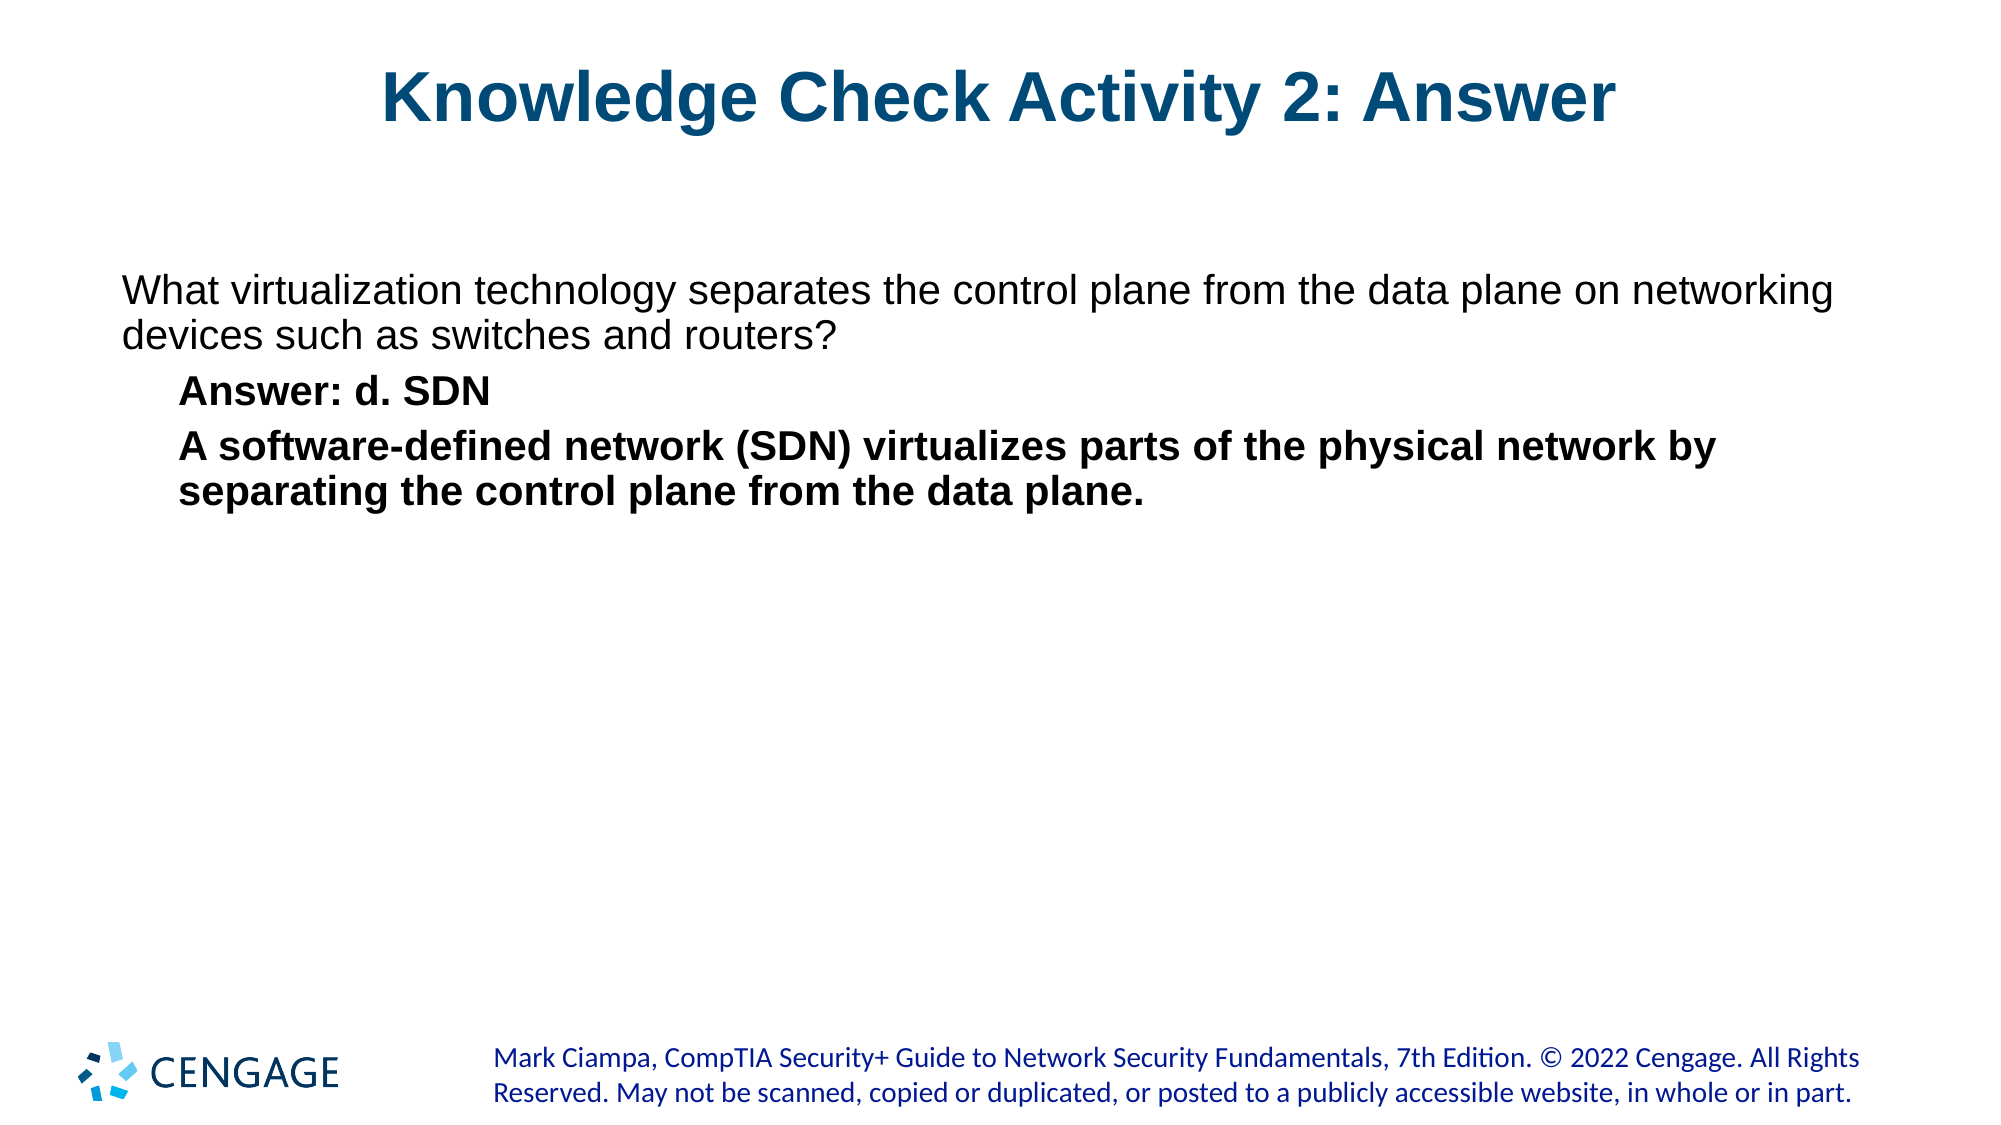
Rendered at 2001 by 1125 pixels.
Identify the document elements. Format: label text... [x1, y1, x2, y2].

title Knowledge Check Activity 2: Answer [137, 59, 1863, 171]
list What virtualization technology separates the control plane from the data plane on networking devices such as switches and routers? Answer: d. SDN A software-defined network (SDN) virtualizes parts of the physical network by separating the control plane from the data plane. [121, 268, 1880, 990]
picture [78, 1042, 338, 1101]
